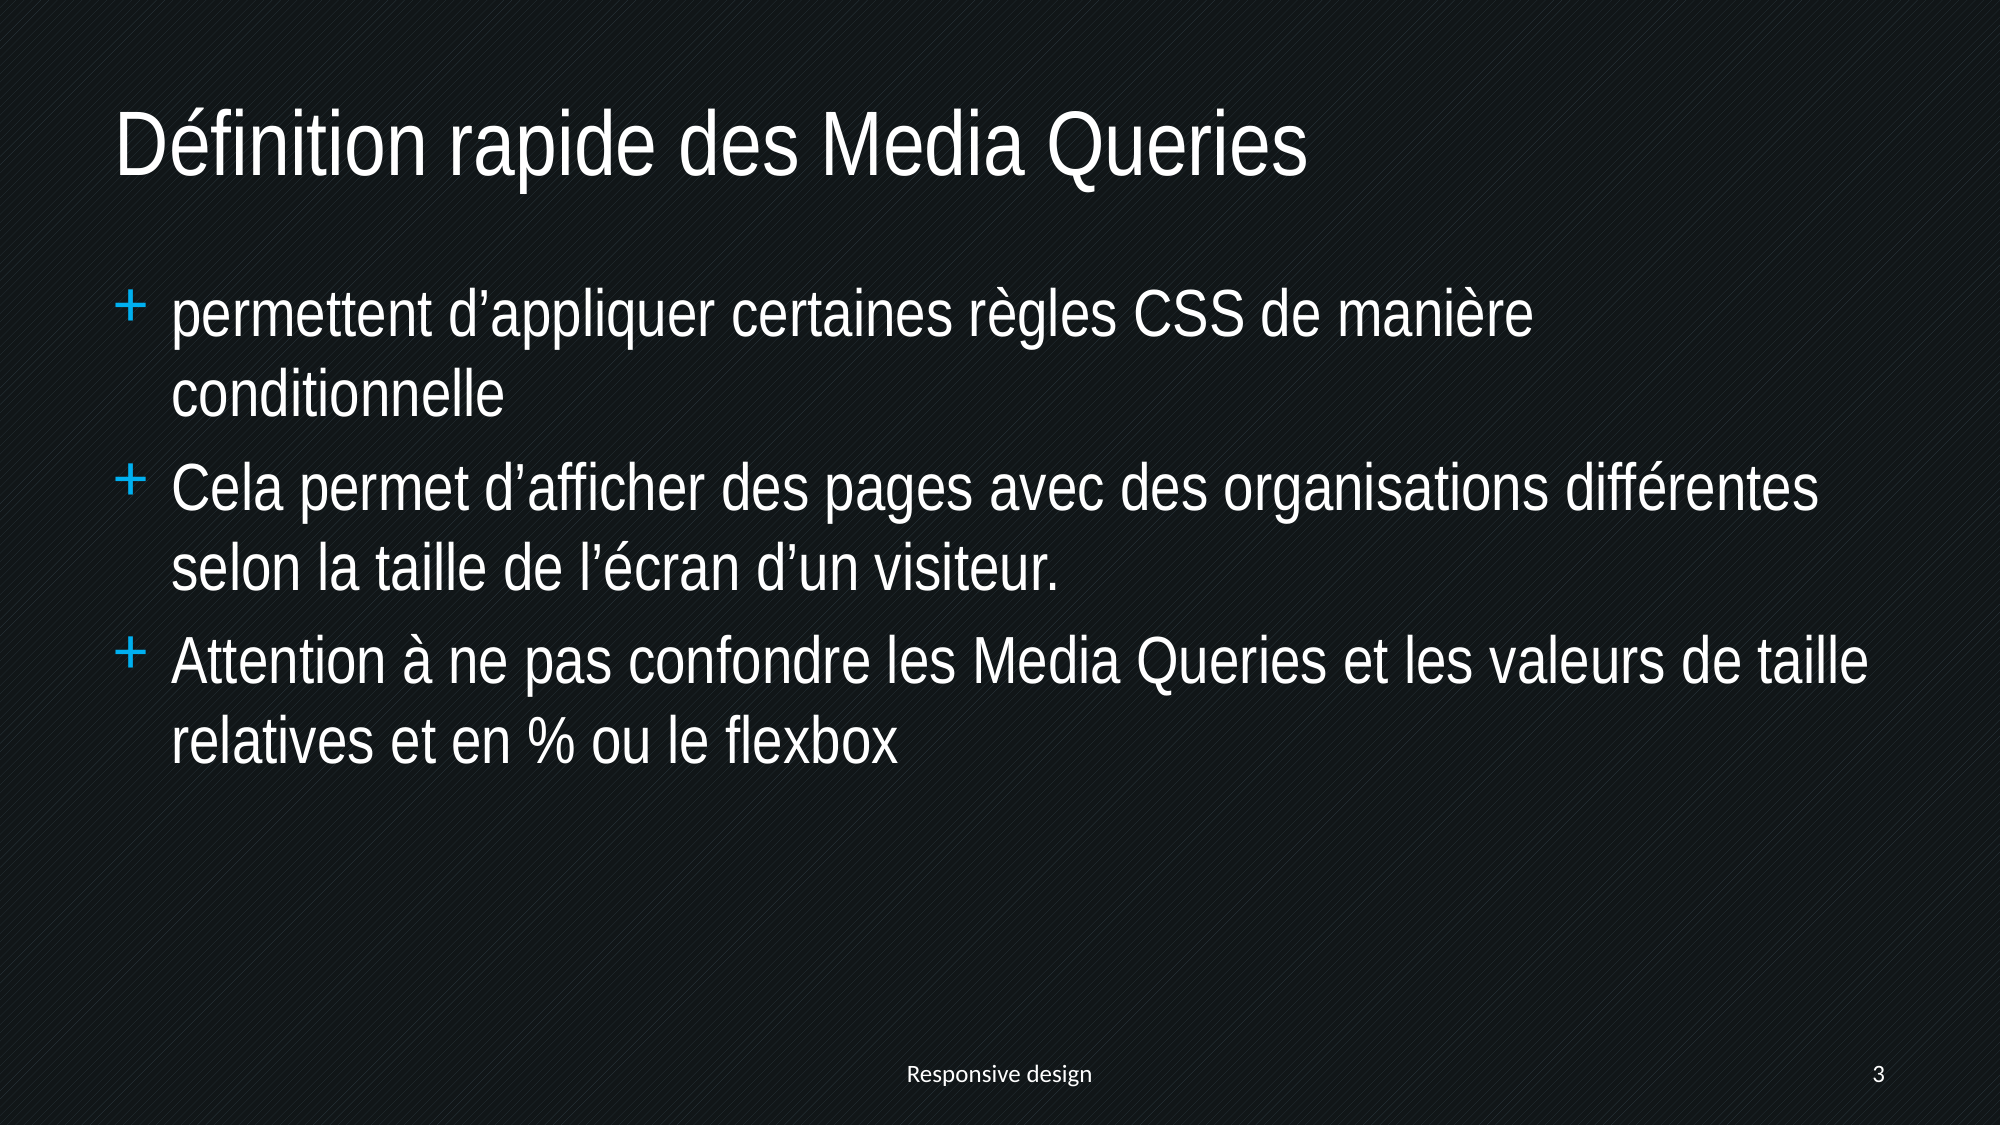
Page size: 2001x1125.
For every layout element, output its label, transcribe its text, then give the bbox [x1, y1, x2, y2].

title Définition rapide des Media Queries [99, 45, 1900, 233]
slide_number 3 [1433, 1042, 1900, 1103]
footer Responsive design [683, 1042, 1317, 1103]
list permettent d’appliquer certaines règles CSS de manière conditionnelle Cela permet d’afficher des pages avec des organisations différentes selon la taille de l’écran d’un visiteur. Attention à ne pas confondre les Media Queries et les valeurs de taille relatives et en % ou le flexbox [99, 262, 1900, 1005]
